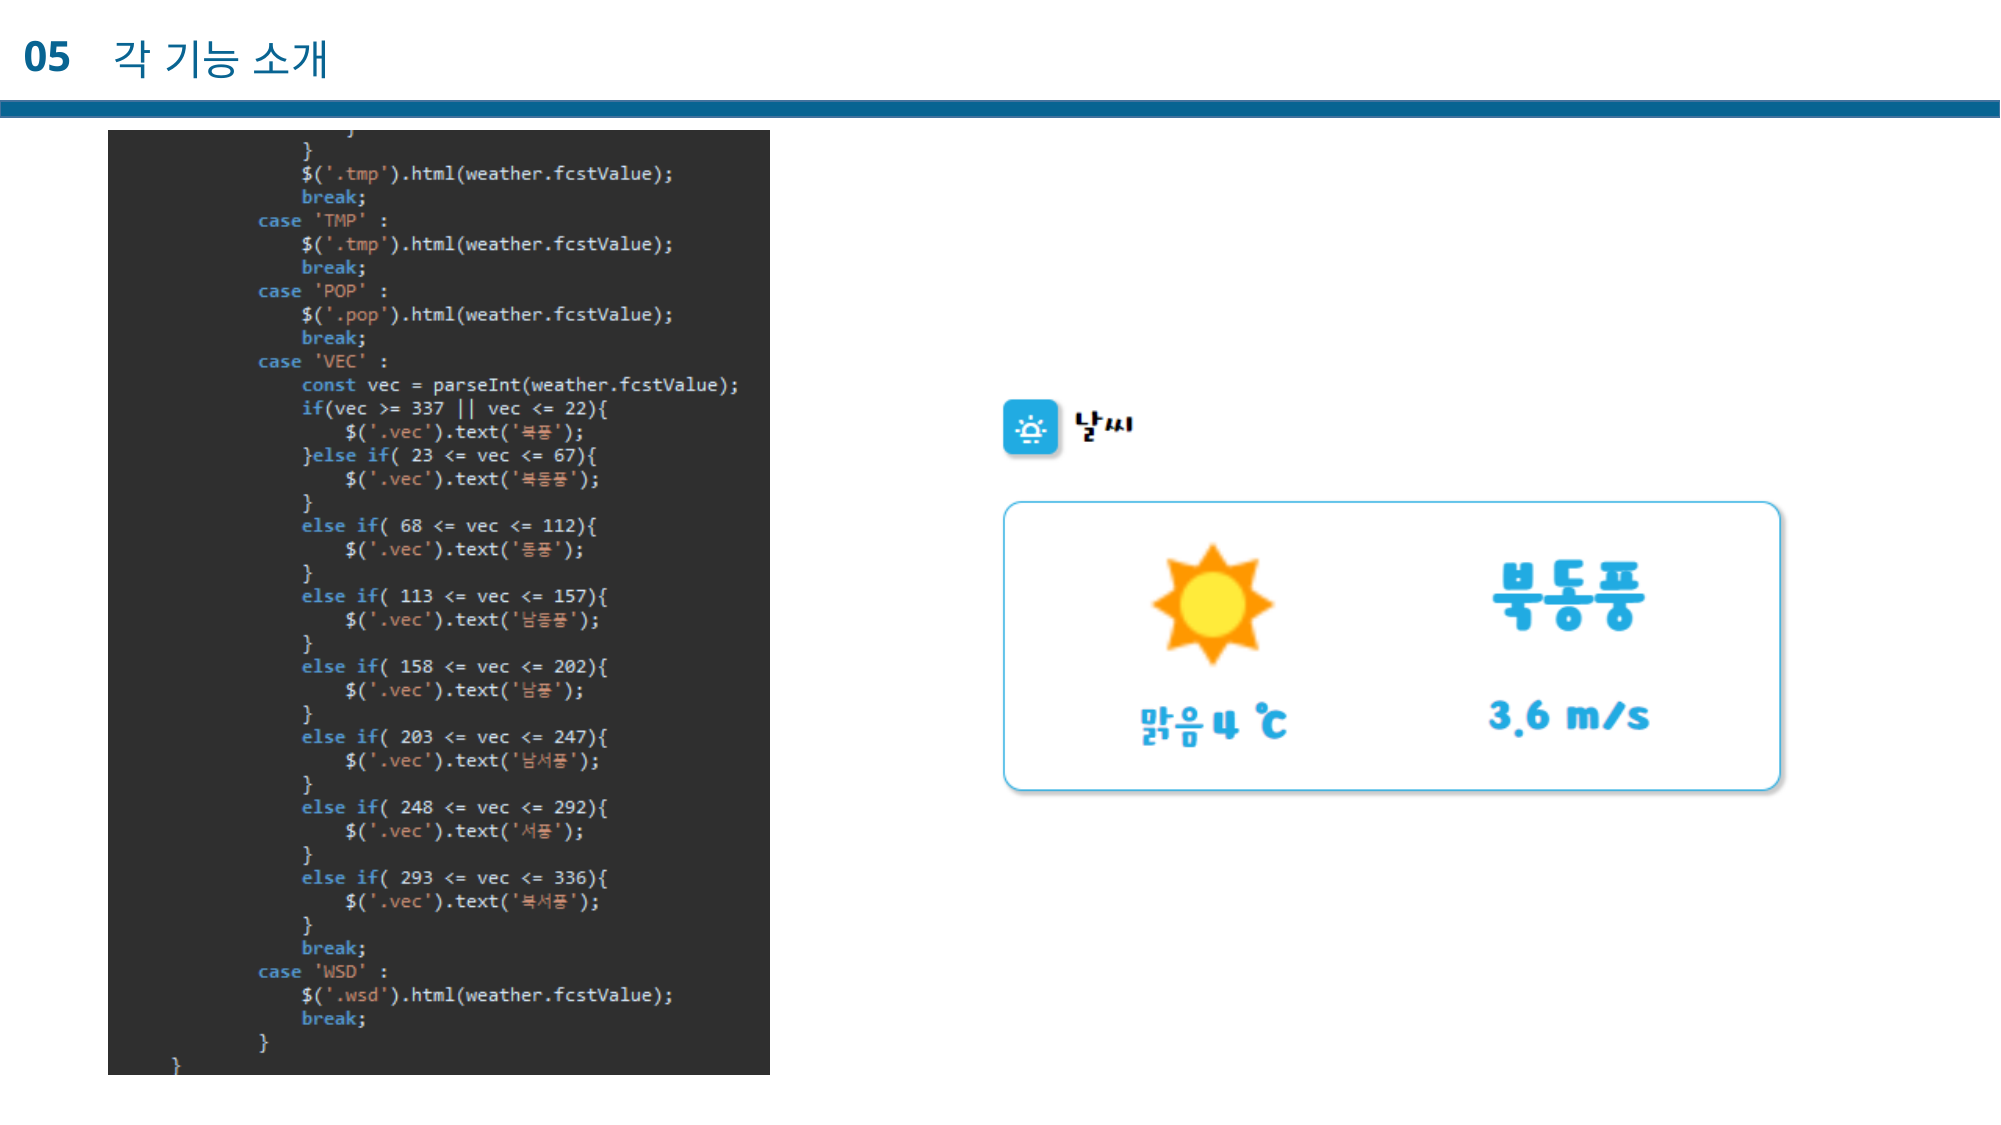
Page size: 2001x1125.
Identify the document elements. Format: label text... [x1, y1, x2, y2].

picture [108, 130, 770, 1075]
picture [980, 384, 1789, 821]
text_box 05 [8, 22, 87, 88]
text_box [0, 100, 2000, 118]
text_box 각 기능 소개 [99, 26, 346, 92]
